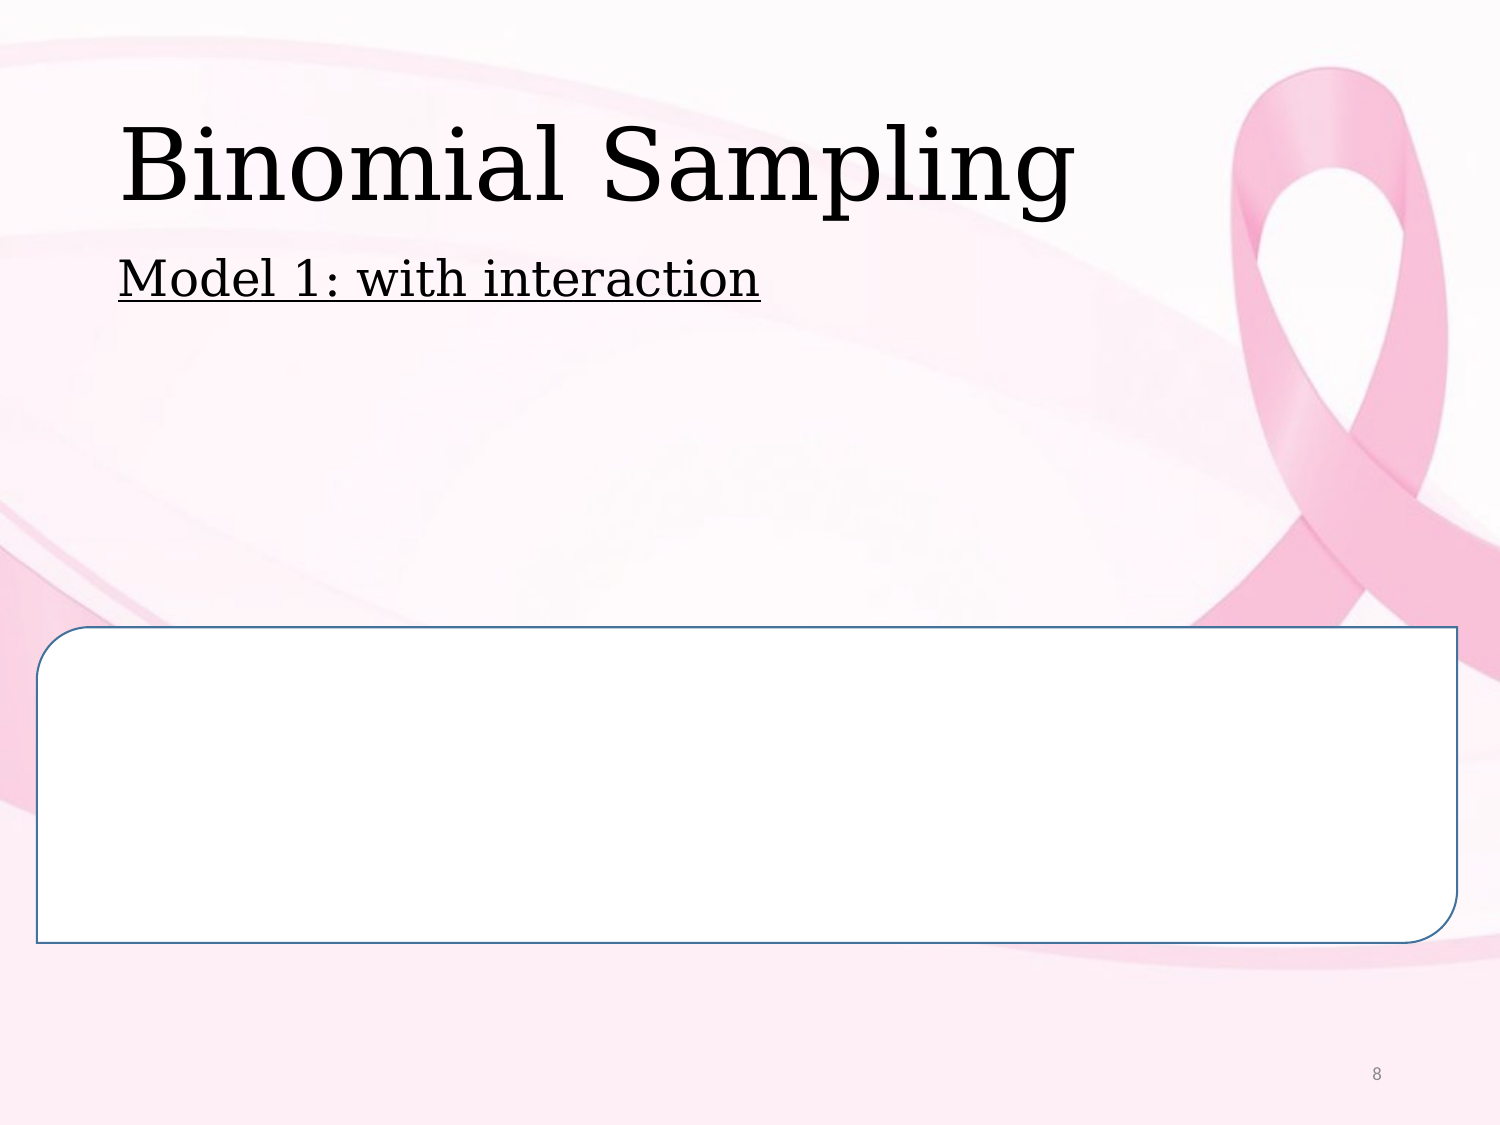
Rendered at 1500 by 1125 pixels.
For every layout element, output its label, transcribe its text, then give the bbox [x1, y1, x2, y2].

text_box Model 1: with interaction [103, 239, 1011, 315]
slide_number 8 [1059, 1042, 1397, 1103]
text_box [0, 0, 1500, 1125]
text_box [35, 626, 1459, 944]
title Binomial Sampling [103, 59, 1397, 278]
